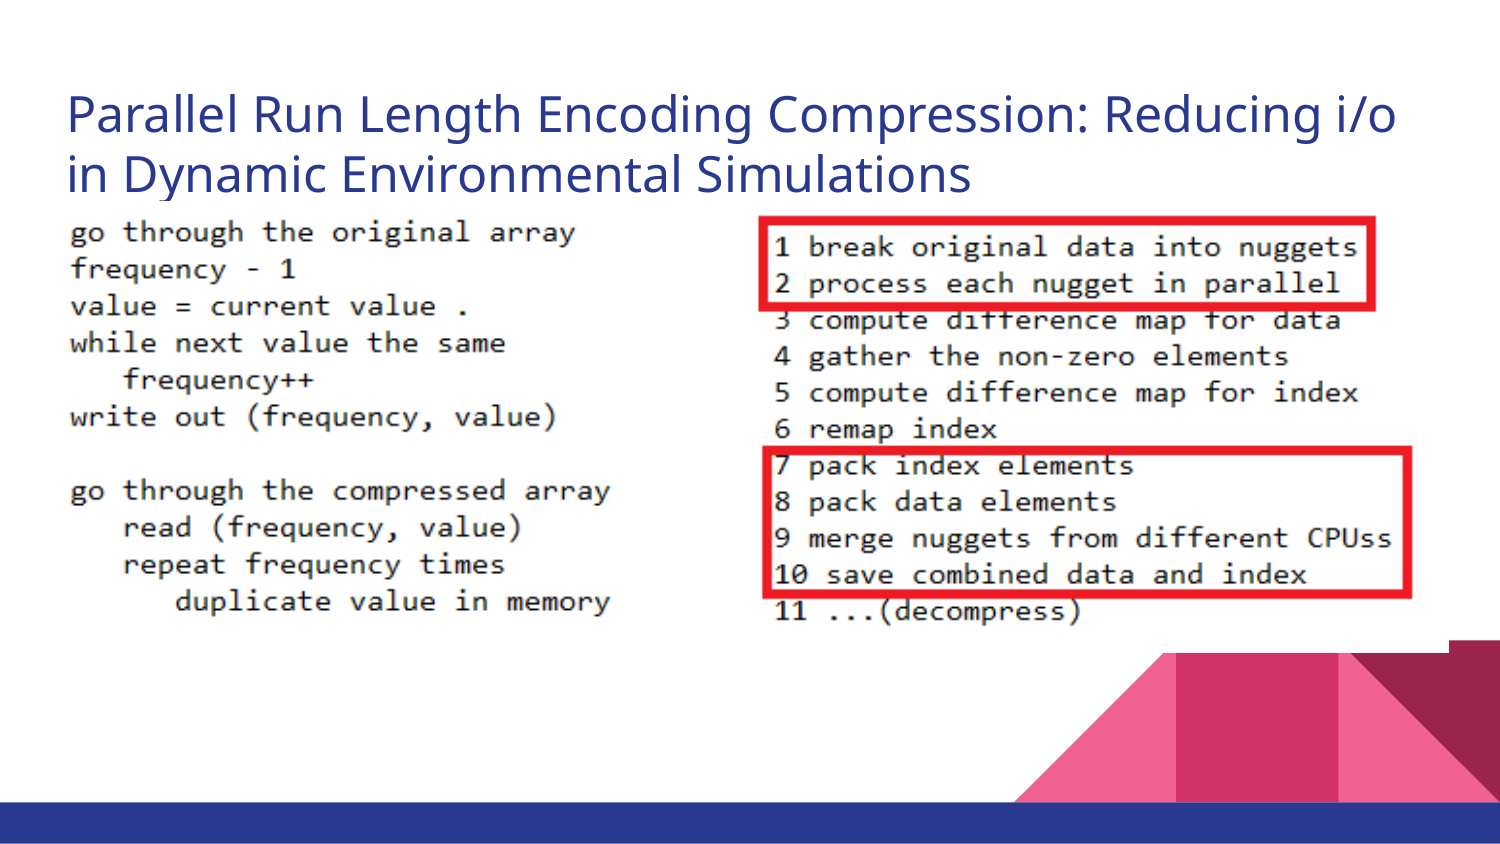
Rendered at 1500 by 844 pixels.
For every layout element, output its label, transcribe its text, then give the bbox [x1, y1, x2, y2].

picture [50, 201, 660, 642]
picture [736, 201, 1450, 653]
title Parallel Run Length Encoding Compression: Reducing i/o in Dynamic Environmental Simulations [51, 67, 1449, 167]
